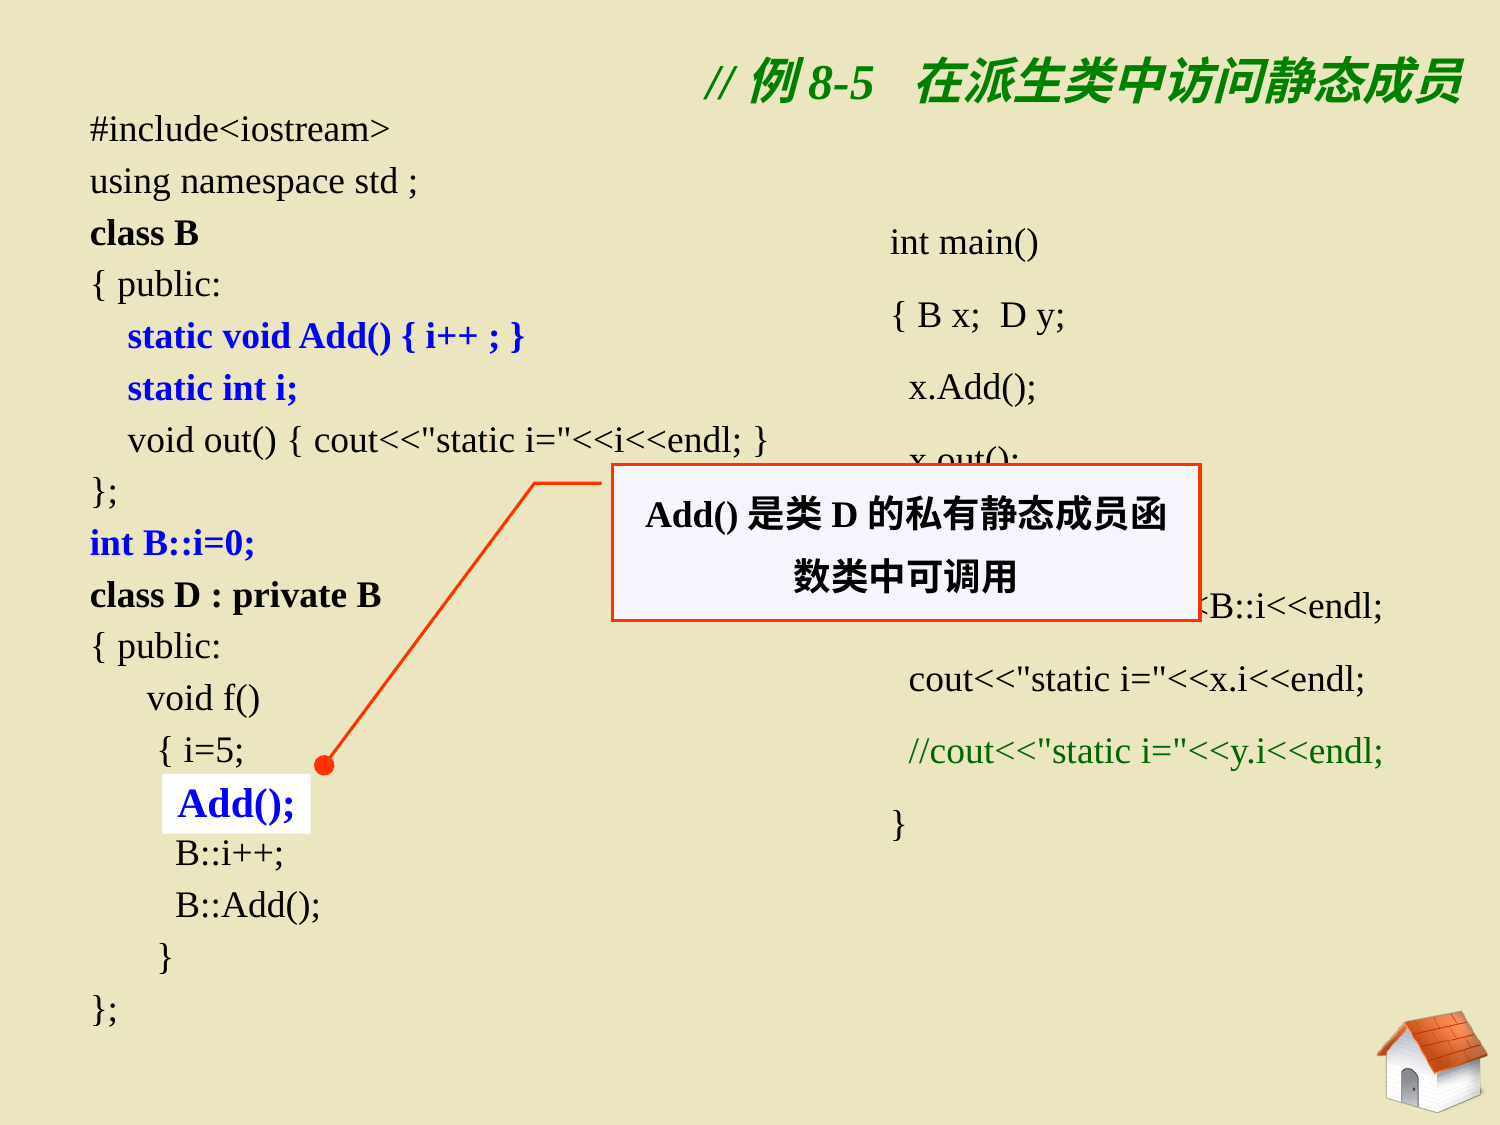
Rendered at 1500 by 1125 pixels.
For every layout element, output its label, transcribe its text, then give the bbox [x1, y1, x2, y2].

text_box //例8-5 在派生类中访问静态成员 [691, 42, 1477, 118]
text_box Add()是类D的私有静态成员函数类中可调用 [612, 464, 1200, 621]
picture [1375, 999, 1488, 1124]
text_box Add()是类D的私有静态成员函数类中可调用 [313, 483, 601, 776]
text_box Add(); [162, 773, 311, 834]
text_box int main() { B x; D y; x.Add(); x.out(); y.f(); cout<<"static i="<<B::i<<endl; cout<<"static i="<<x.i<<endl; //cout<<"static i="<<y.i<<endl; } [875, 200, 1450, 852]
text_box #include<iostream> using namespace std ; class B { public: static void Add() { i++ ; } static int i; void out() { cout<<"static i="<<i<<endl; } }; int B::i=0; class D : private B { public: void f() { i=5; Add(); B::i++; B::Add(); } }; [74, 90, 825, 1036]
